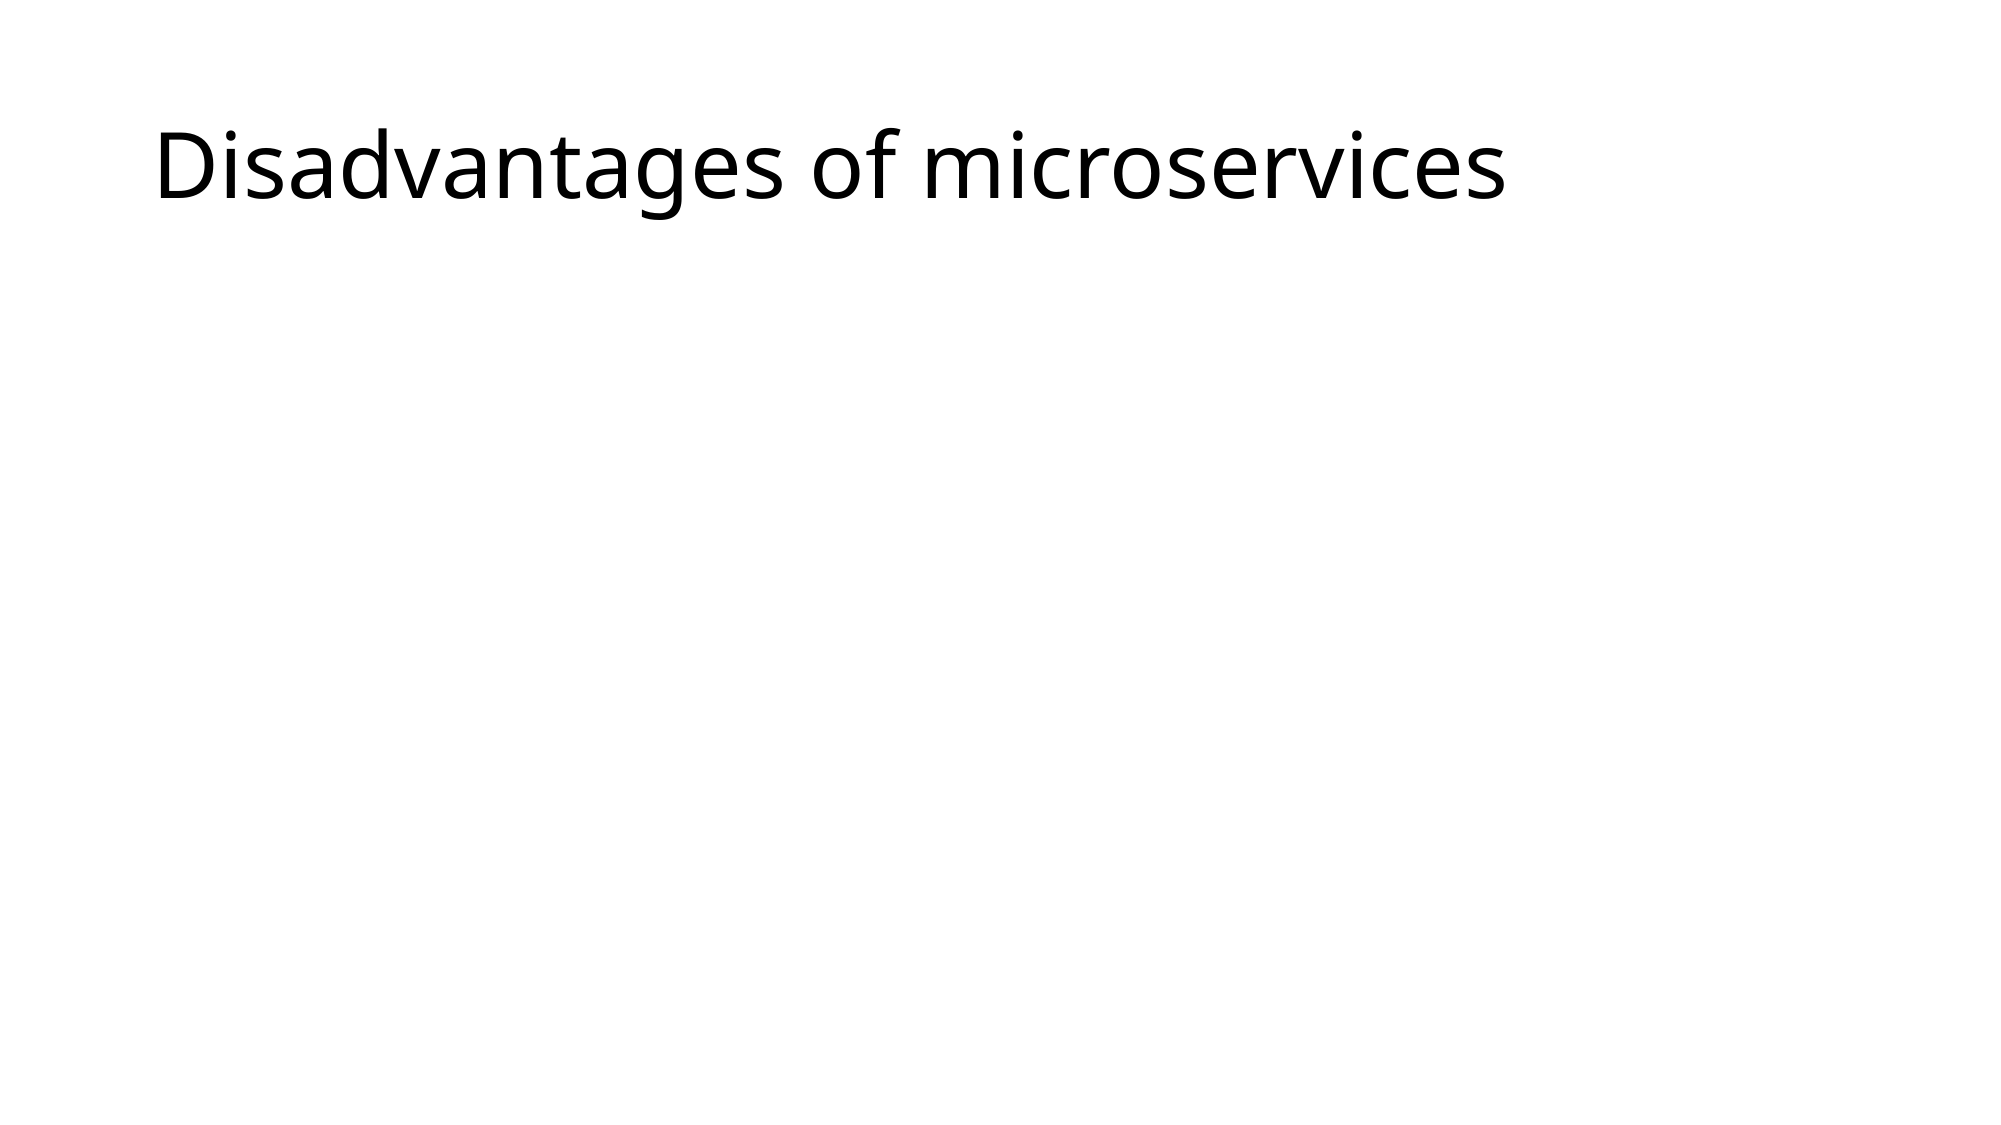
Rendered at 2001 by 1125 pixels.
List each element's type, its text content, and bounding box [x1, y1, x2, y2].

title Disadvantages of microservices [137, 59, 1863, 278]
